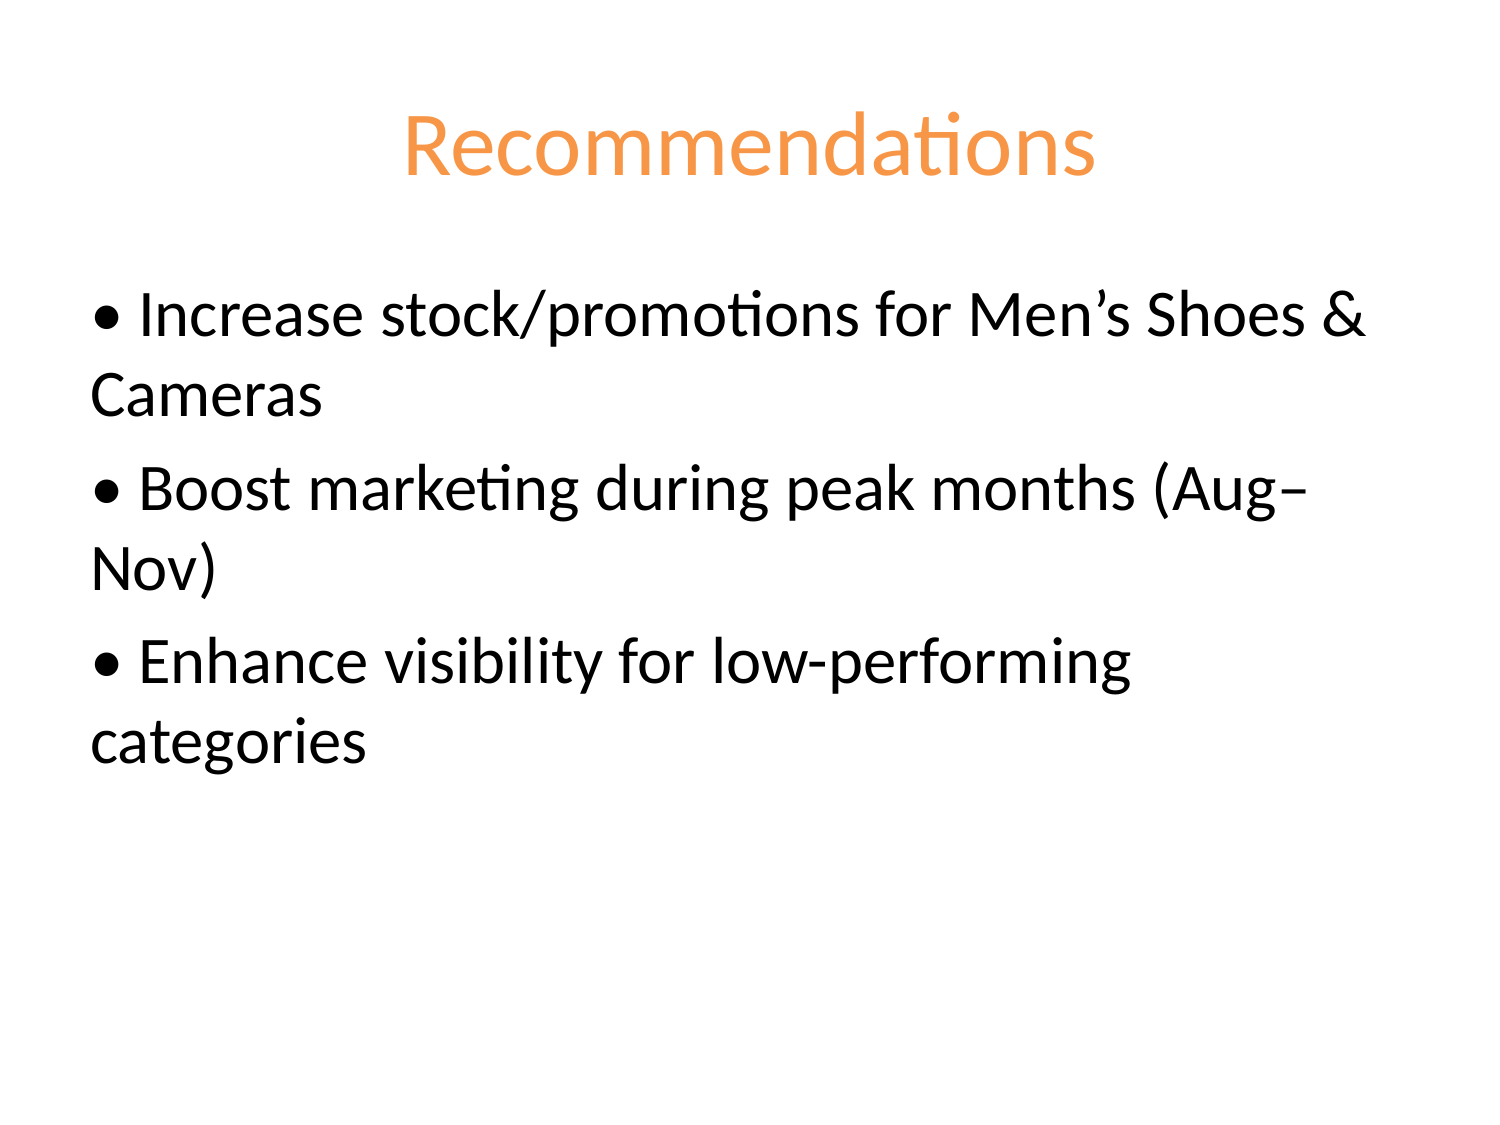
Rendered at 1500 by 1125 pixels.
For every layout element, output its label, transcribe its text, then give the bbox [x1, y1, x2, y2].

list • Increase stock/promotions for Men’s Shoes & Cameras • Boost marketing during peak months (Aug–Nov) • Enhance visibility for low-performing categories [75, 262, 1425, 1005]
title Recommendations [75, 45, 1425, 233]
